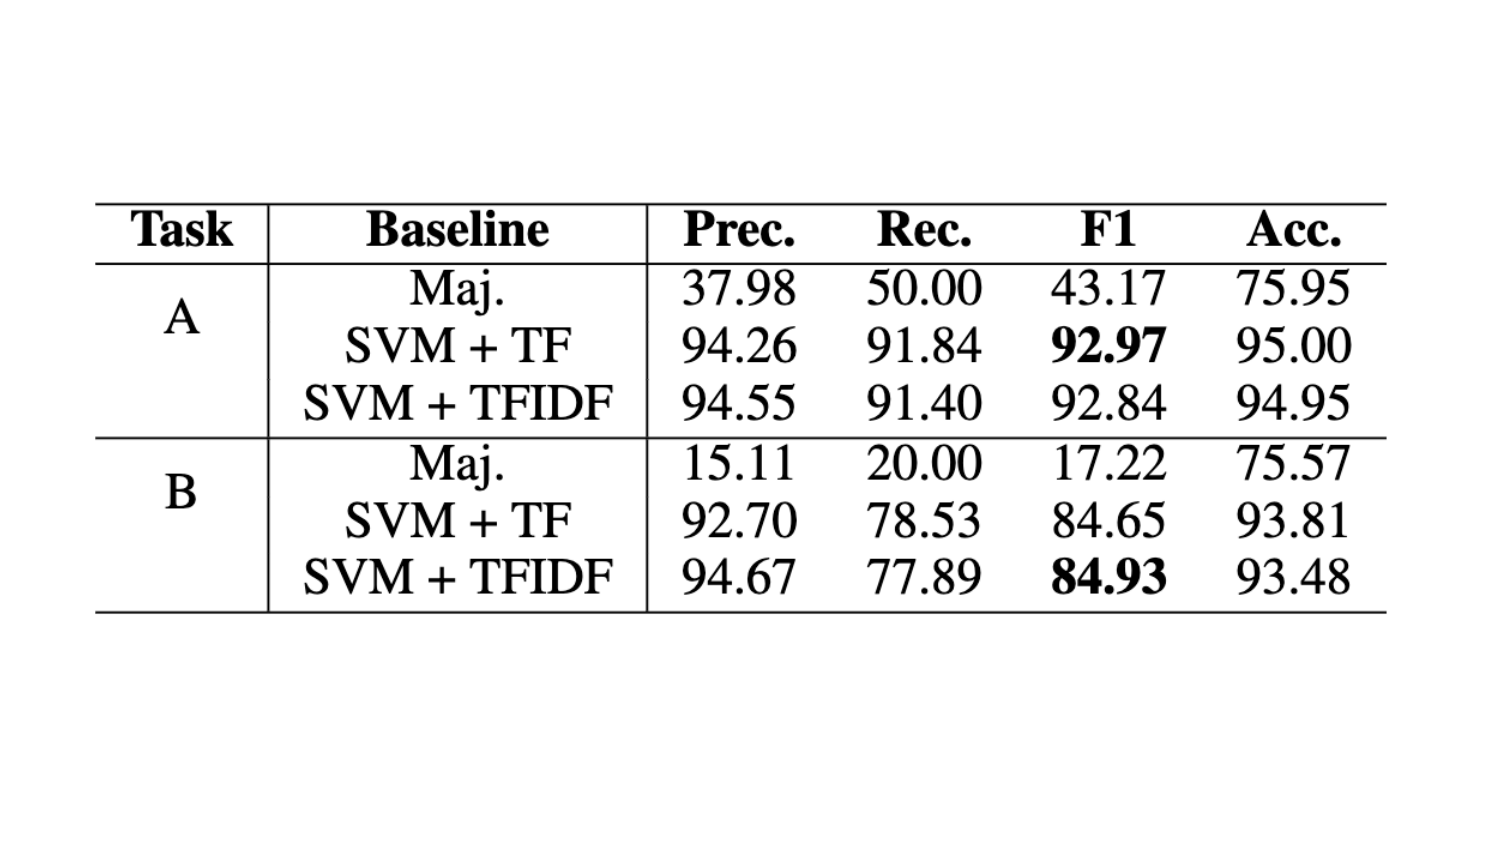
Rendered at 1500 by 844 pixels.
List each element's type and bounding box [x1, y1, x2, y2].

picture [44, 137, 1456, 669]
